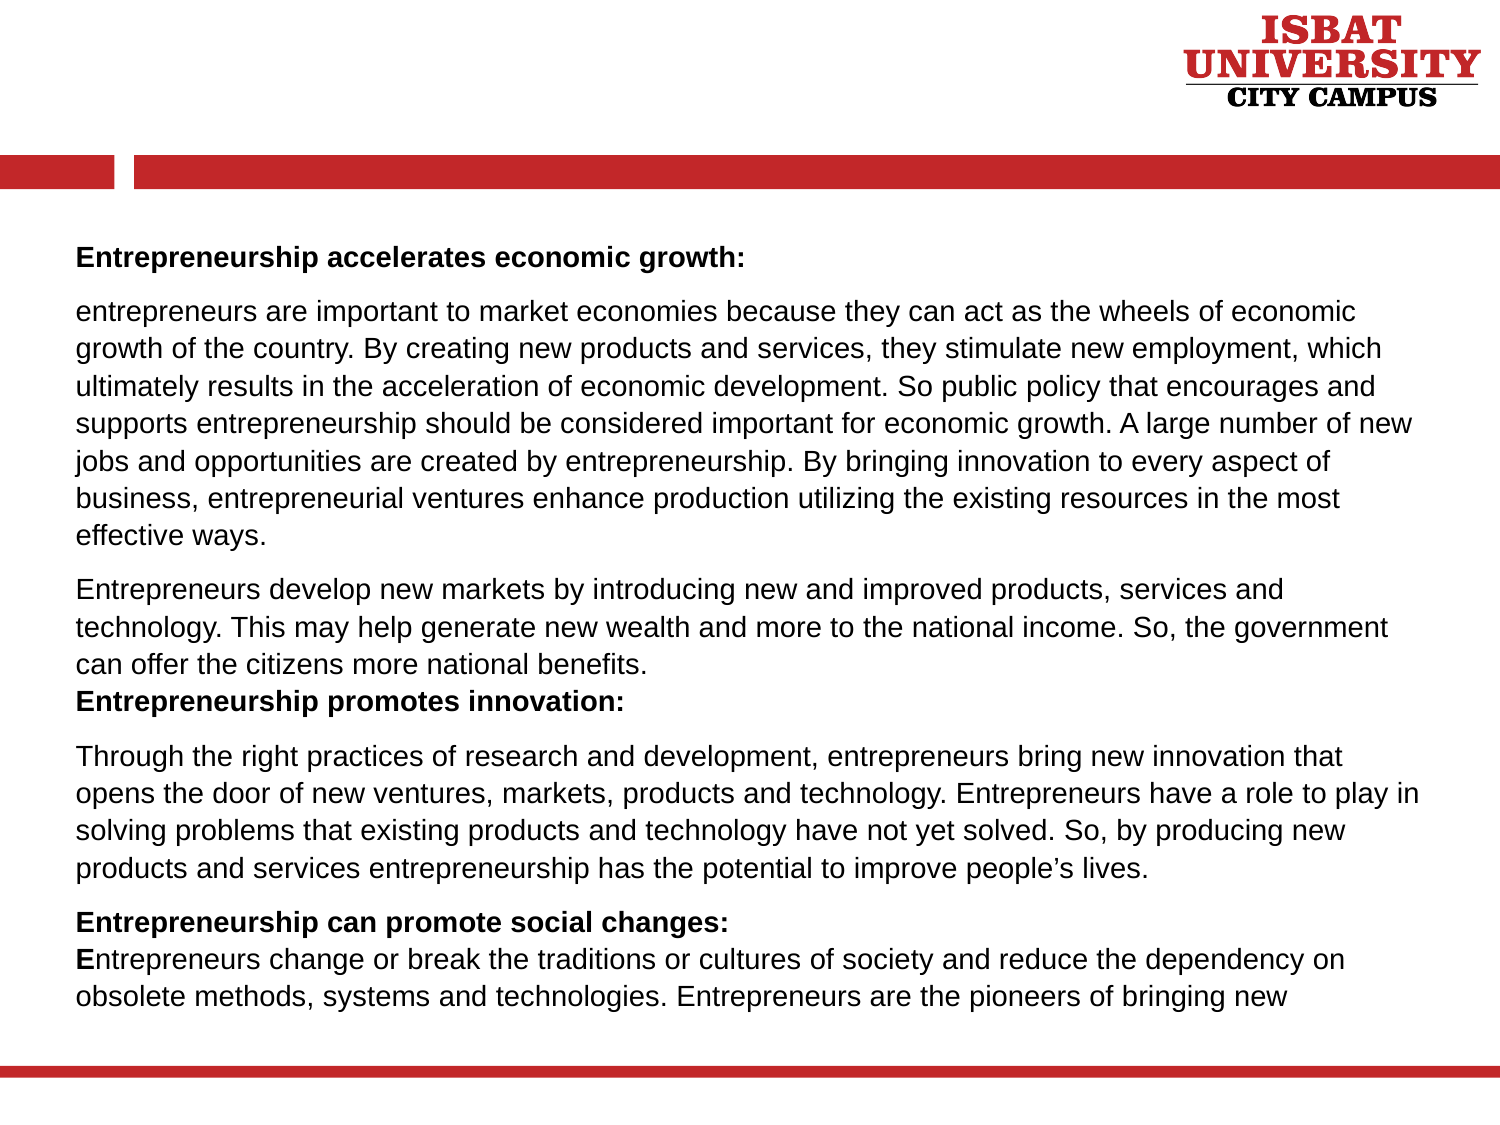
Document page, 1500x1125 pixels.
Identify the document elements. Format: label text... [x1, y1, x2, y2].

text_box Entrepreneurship accelerates economic growth: entrepreneurs are important to market economies because they can act as the wheels of economic growth of the country. By creating new products and services, they stimulate new employment, which ultimately results in the acceleration of economic development. So public policy that encourages and supports entrepreneurship should be considered important for economic growth. A large number of new jobs and opportunities are created by entrepreneurship. By bringing innovation to every aspect of business, entrepreneurial ventures enhance production utilizing the existing resources in the most effective ways. Entrepreneurs develop new markets by introducing new and improved products, services and technology. This may help generate new wealth and more to the national income. So, the government can offer the citizens more national benefits. Entrepreneurship promotes innovation: Through the right practices of research and development, entrepreneurs bring new innovation that opens the door of new ventures, markets, products and technology. Entrepreneurs have a role to play in solving problems that existing products and technology have not yet solved. So, by producing new products and services entrepreneurship has the potential to improve people’s lives. Entrepreneurship can promote social changes: Entrepreneurs change or break the traditions or cultures of society and reduce the dependency on obsolete methods, systems and technologies. Entrepreneurs are the pioneers of bringing new [60, 228, 1439, 1021]
picture [1164, 0, 1500, 131]
